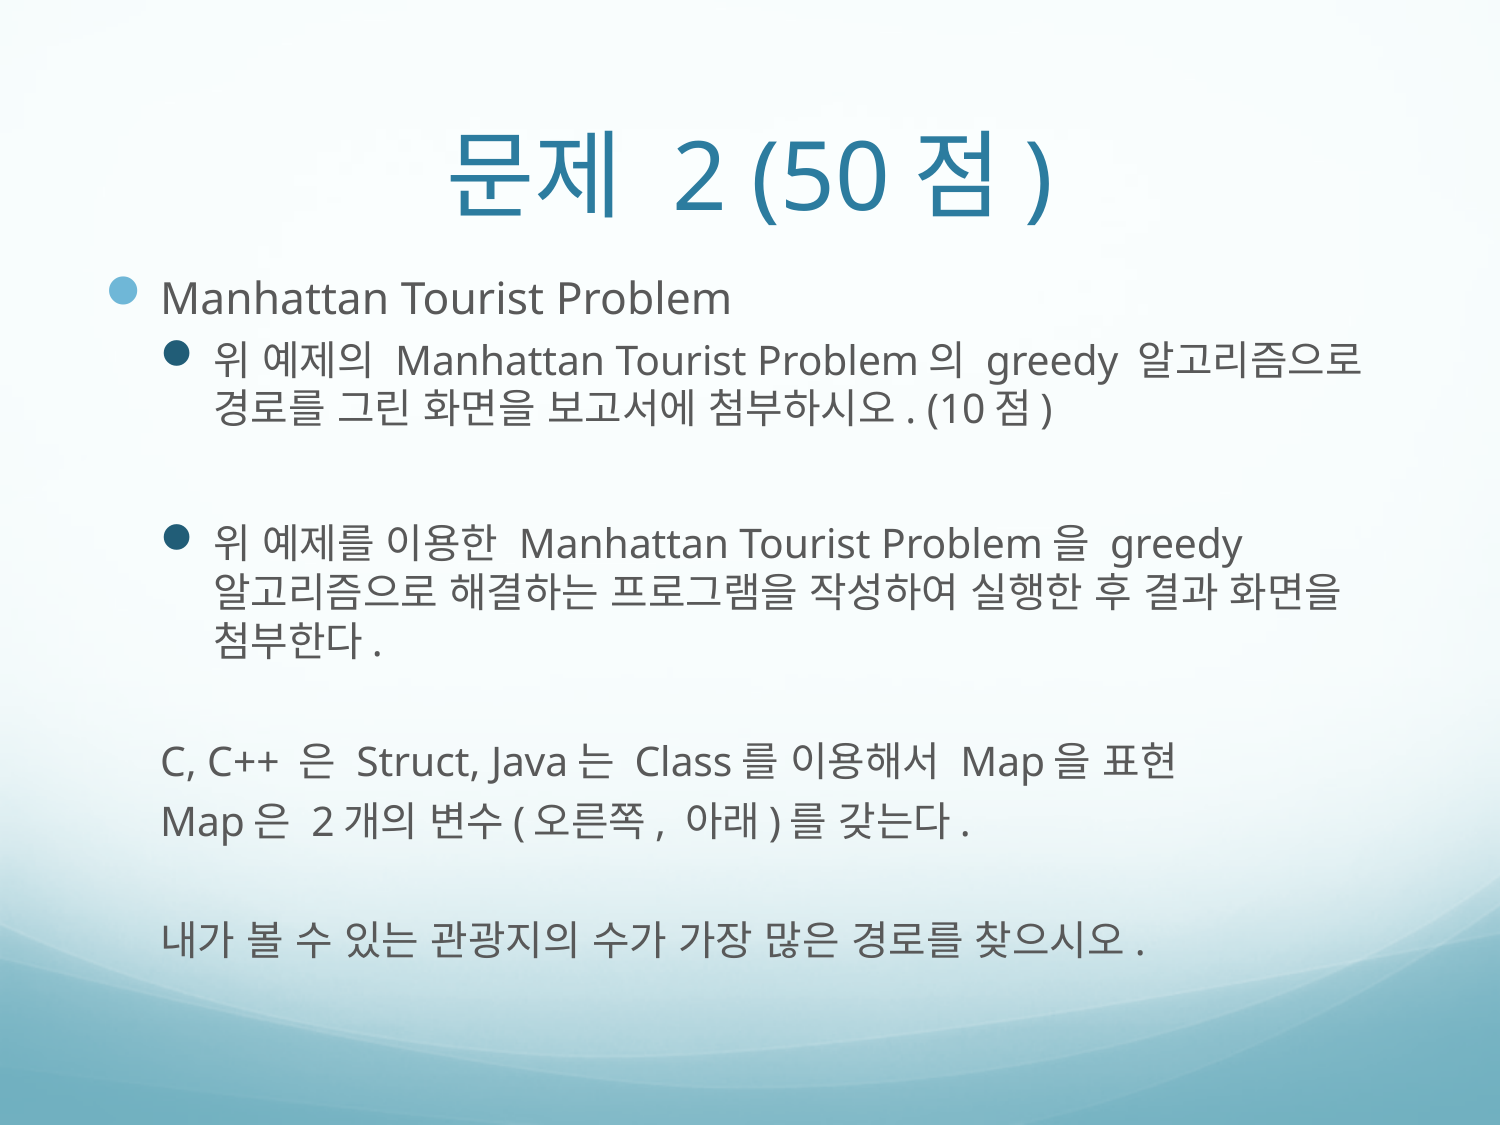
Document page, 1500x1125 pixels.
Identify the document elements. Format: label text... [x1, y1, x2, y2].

title 문제 2 (50점) [90, 17, 1410, 237]
list Manhattan Tourist Problem 위 예제의 Manhattan Tourist Problem의 greedy 알고리즘으로 경로를 그린 화면을 보고서에 첨부하시오. (10점) 위 예제를 이용한 Manhattan Tourist Problem을 greedy 알고리즘으로 해결하는 프로그램을 작성하여 실행한 후 결과 화면을 첨부한다. C, C++ 은 Struct, Java는 Class를 이용해서 Map을 표현 Map은 2개의 변수(오른쪽, 아래)를 갖는다. 내가 볼 수 있는 관광지의 수가 가장 많은 경로를 찾으시오. [90, 262, 1410, 975]
